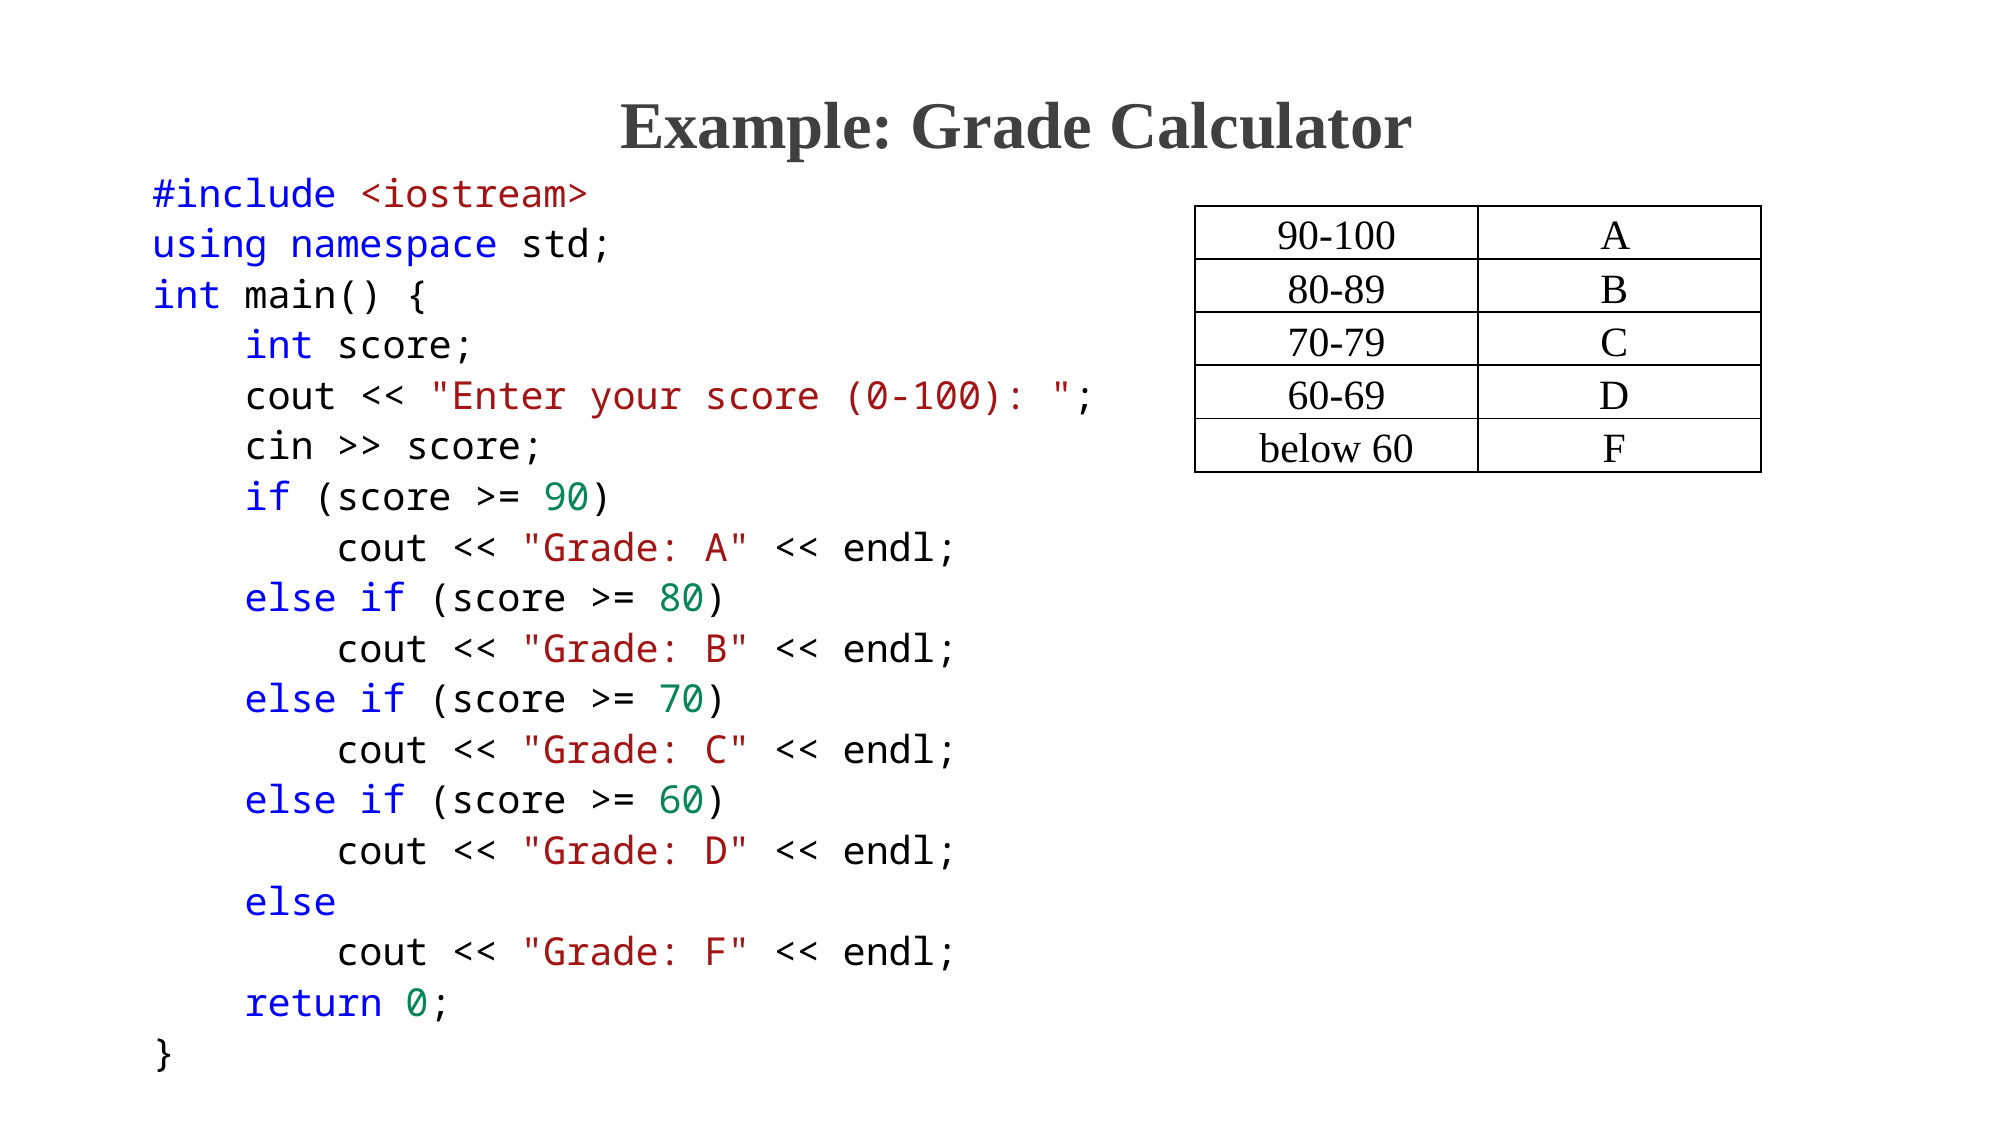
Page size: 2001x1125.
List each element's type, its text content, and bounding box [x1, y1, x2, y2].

table_cell 80-89 [1196, 260, 1477, 311]
table_header A [1479, 207, 1760, 258]
table_cell 70-79 [1196, 313, 1477, 364]
table_cell B [1479, 260, 1760, 311]
table_cell below 60 [1196, 419, 1477, 471]
list #include <iostream> using namespace std; int main() { int score; cout << "Enter your score (0-100): "; cin >> score; if (score >= 90) cout << "Grade: A" << endl; else if (score >= 80) cout << "Grade: B" << endl; else if (score >= 70) cout << "Grade: C" << endl; else if (score >= 60) cout << "Grade: D" << endl; else cout << "Grade: F" << endl; return 0; } [137, 170, 1863, 1091]
table_cell C [1479, 313, 1760, 364]
table_cell F [1479, 419, 1760, 471]
table_cell 60-69 [1196, 366, 1477, 418]
table_cell D [1479, 366, 1760, 418]
title Example: Grade Calculator [117, 59, 1918, 194]
table_header 90-100 [1196, 207, 1477, 258]
